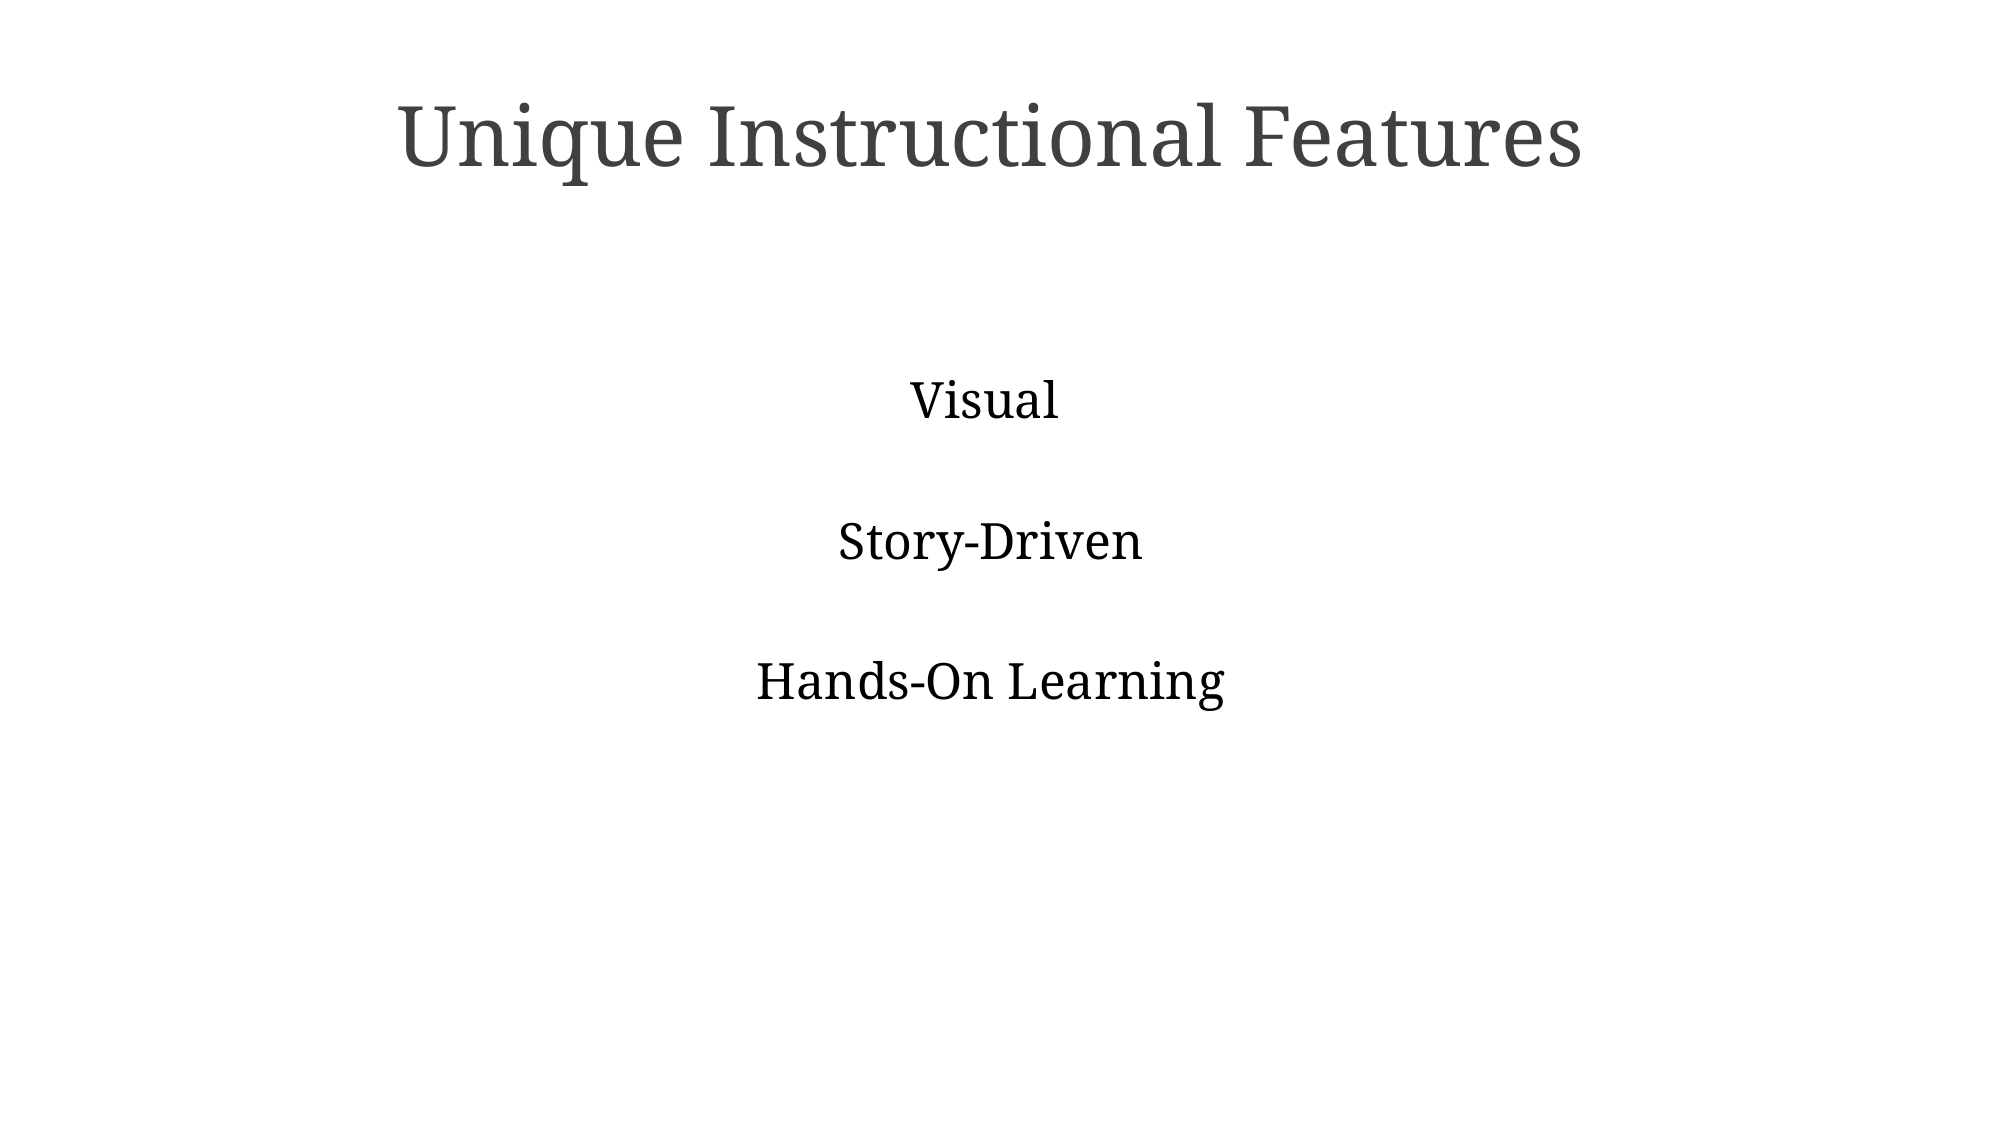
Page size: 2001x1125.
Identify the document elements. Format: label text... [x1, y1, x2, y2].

list Visual Story-Driven Hands-On Learning [83, 300, 1899, 1053]
title Unique Instructional Features [83, 72, 1899, 206]
